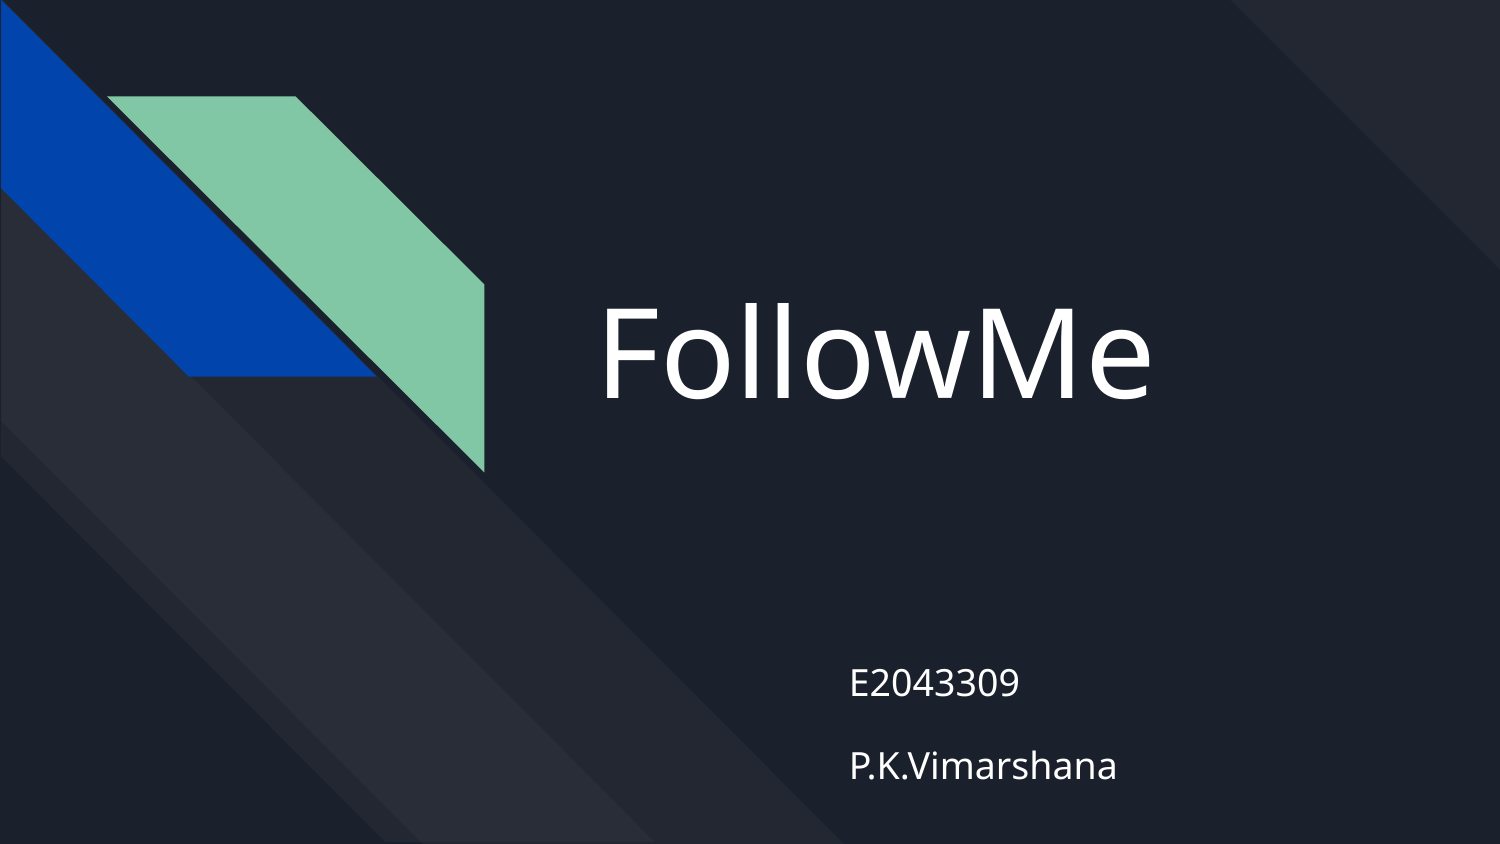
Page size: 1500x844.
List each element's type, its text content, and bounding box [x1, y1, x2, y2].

title FollowMe [580, 258, 1404, 518]
subtitle E2043309 [833, 643, 1404, 726]
subtitle P.K.Vimarshana [833, 726, 1404, 810]
